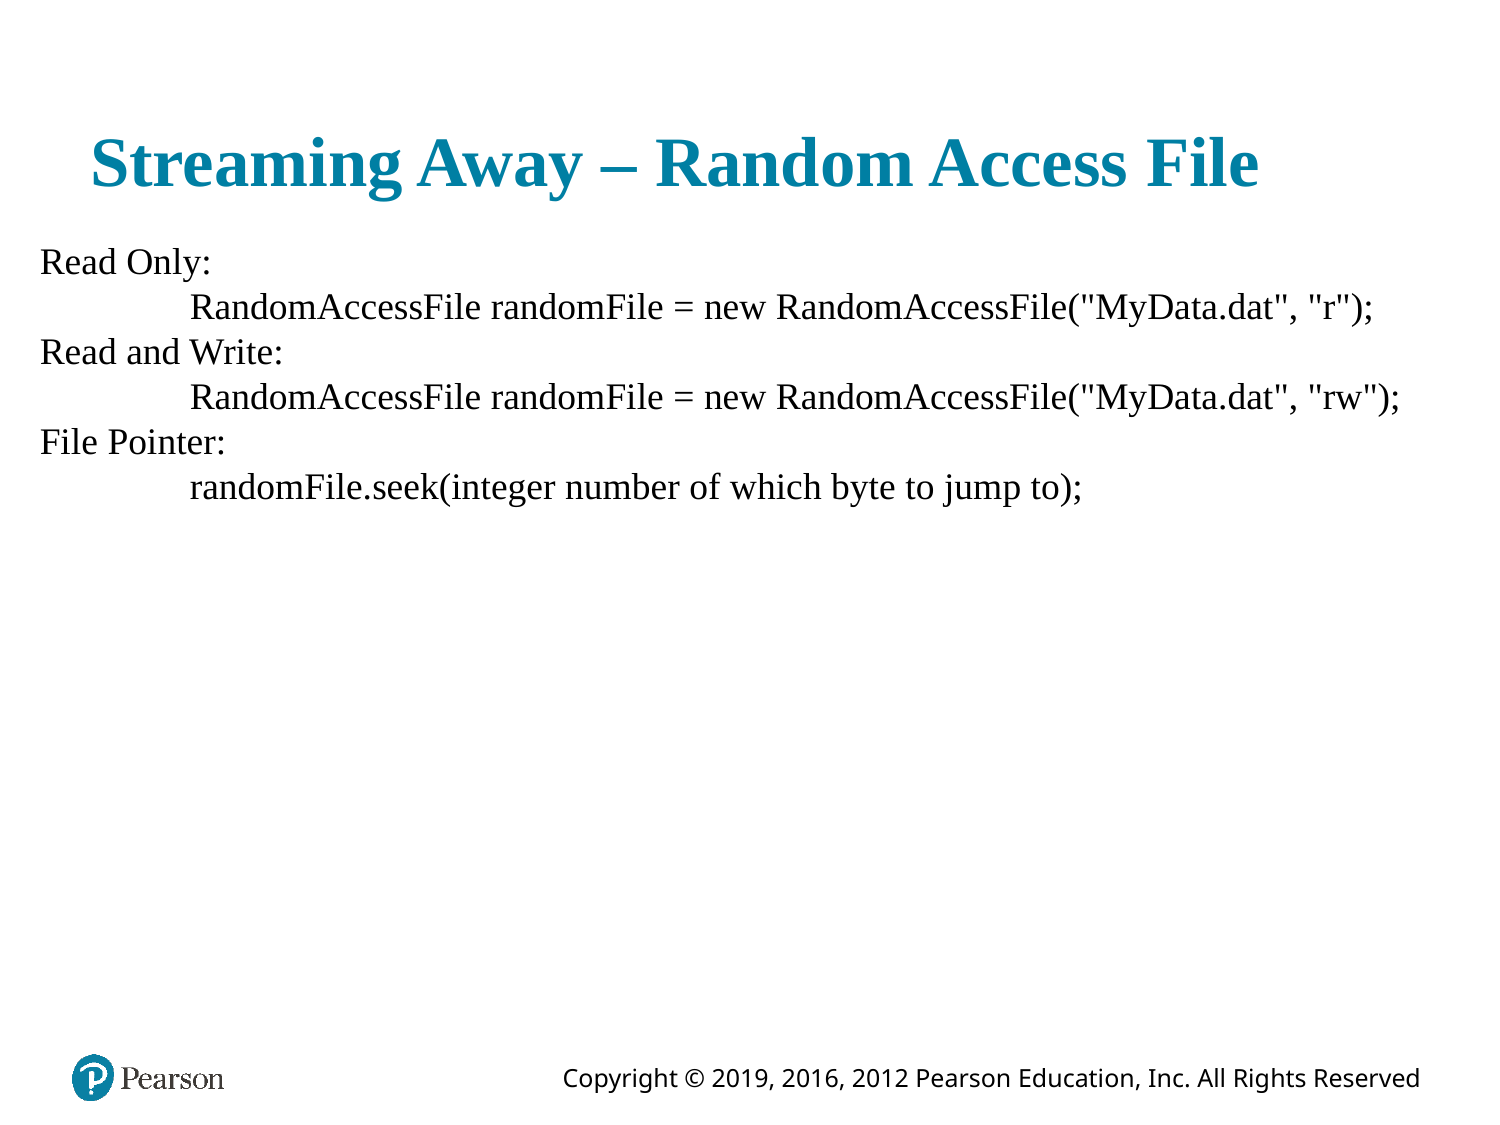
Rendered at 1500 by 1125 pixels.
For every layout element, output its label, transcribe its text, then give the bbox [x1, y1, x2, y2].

picture [72, 1088, 82, 1101]
text_box Read Only: RandomAccessFile randomFile = new RandomAccessFile("MyData.dat", "r"); Read and Write: RandomAccessFile randomFile = new RandomAccessFile("MyData.dat", "rw"); File Pointer: randomFile.seek(integer number of which byte to jump to); [24, 229, 1488, 515]
title Streaming Away – Random Access File [75, 35, 1425, 216]
picture [72, 1054, 88, 1070]
picture [99, 1054, 224, 1101]
picture [81, 1063, 106, 1088]
